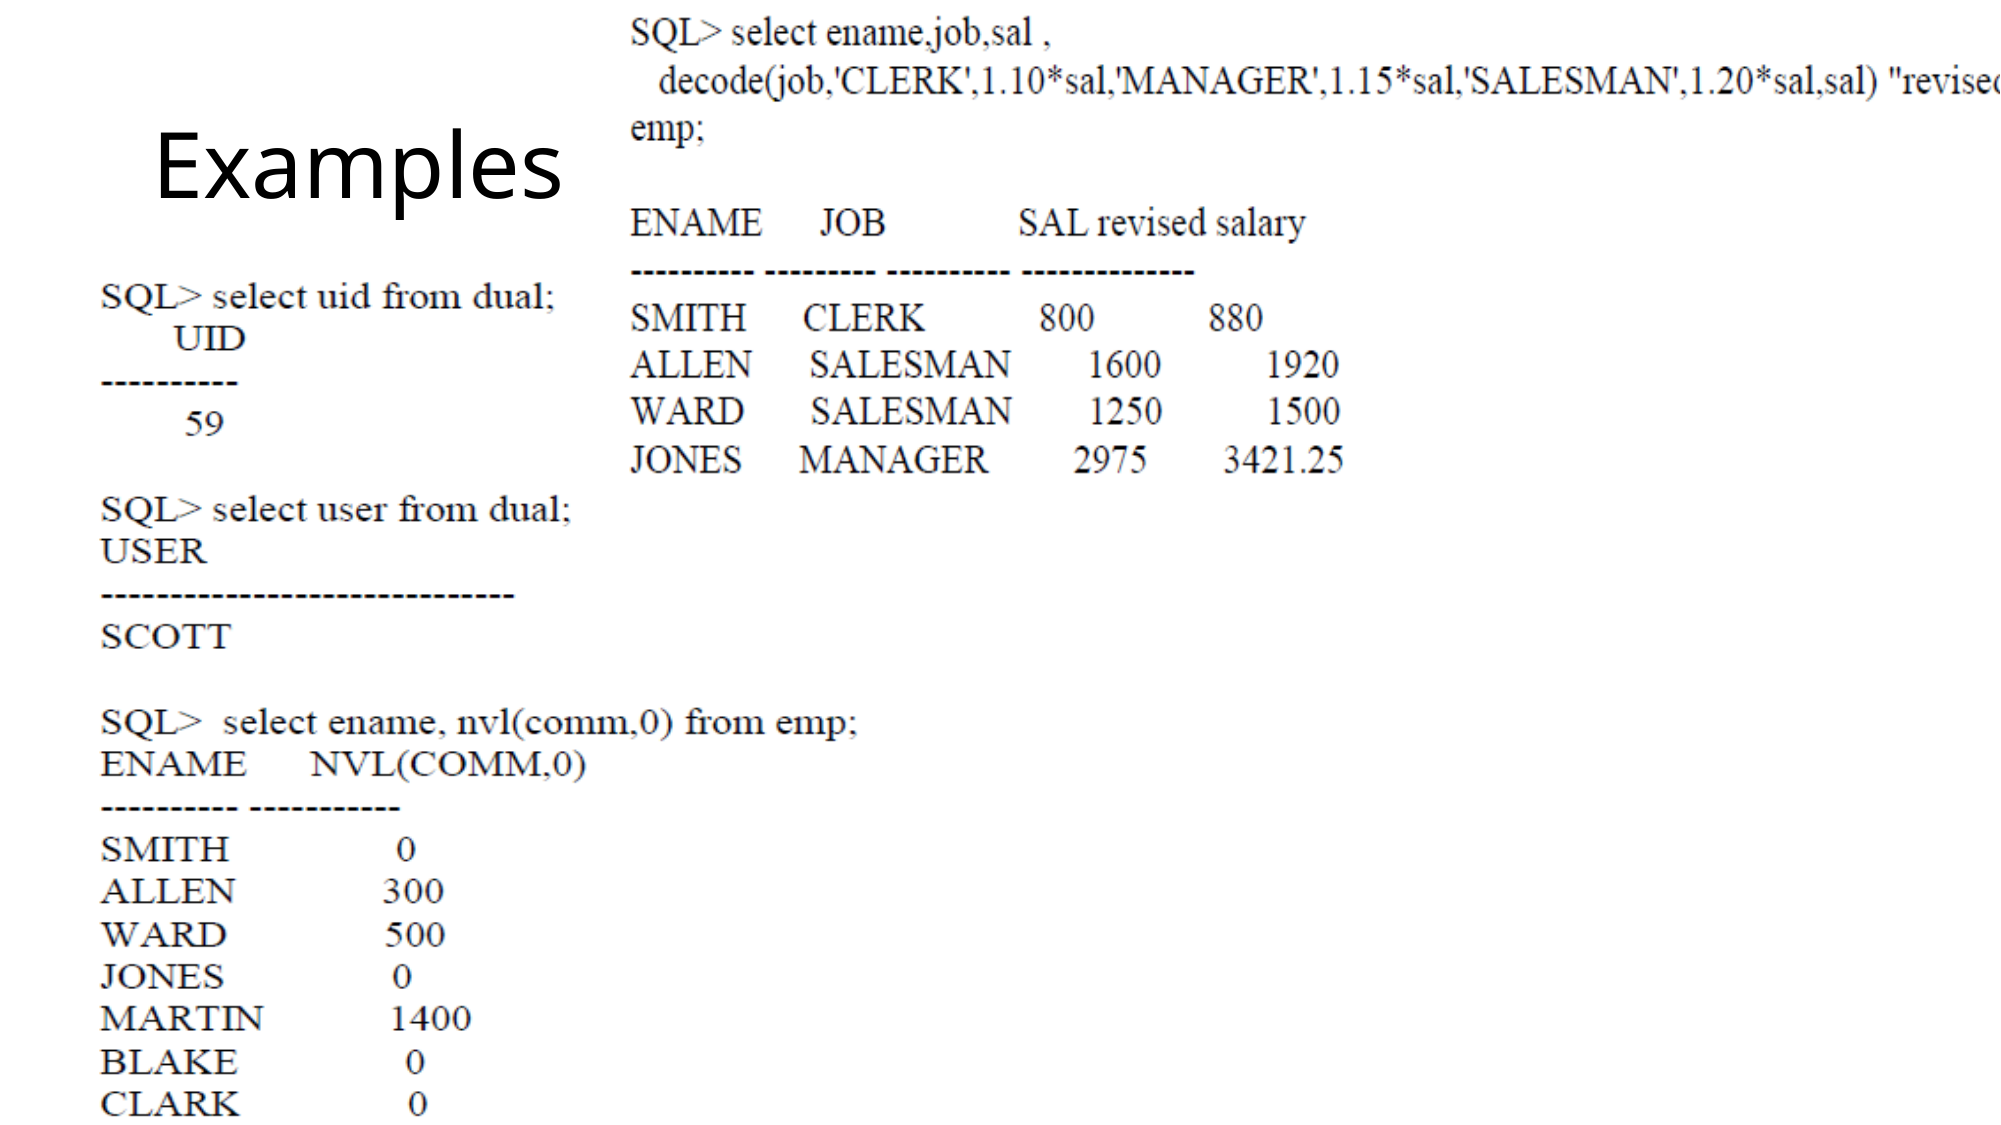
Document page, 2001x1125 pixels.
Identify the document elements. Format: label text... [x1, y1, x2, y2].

title Examples [137, 59, 591, 260]
picture [47, 0, 2000, 1125]
